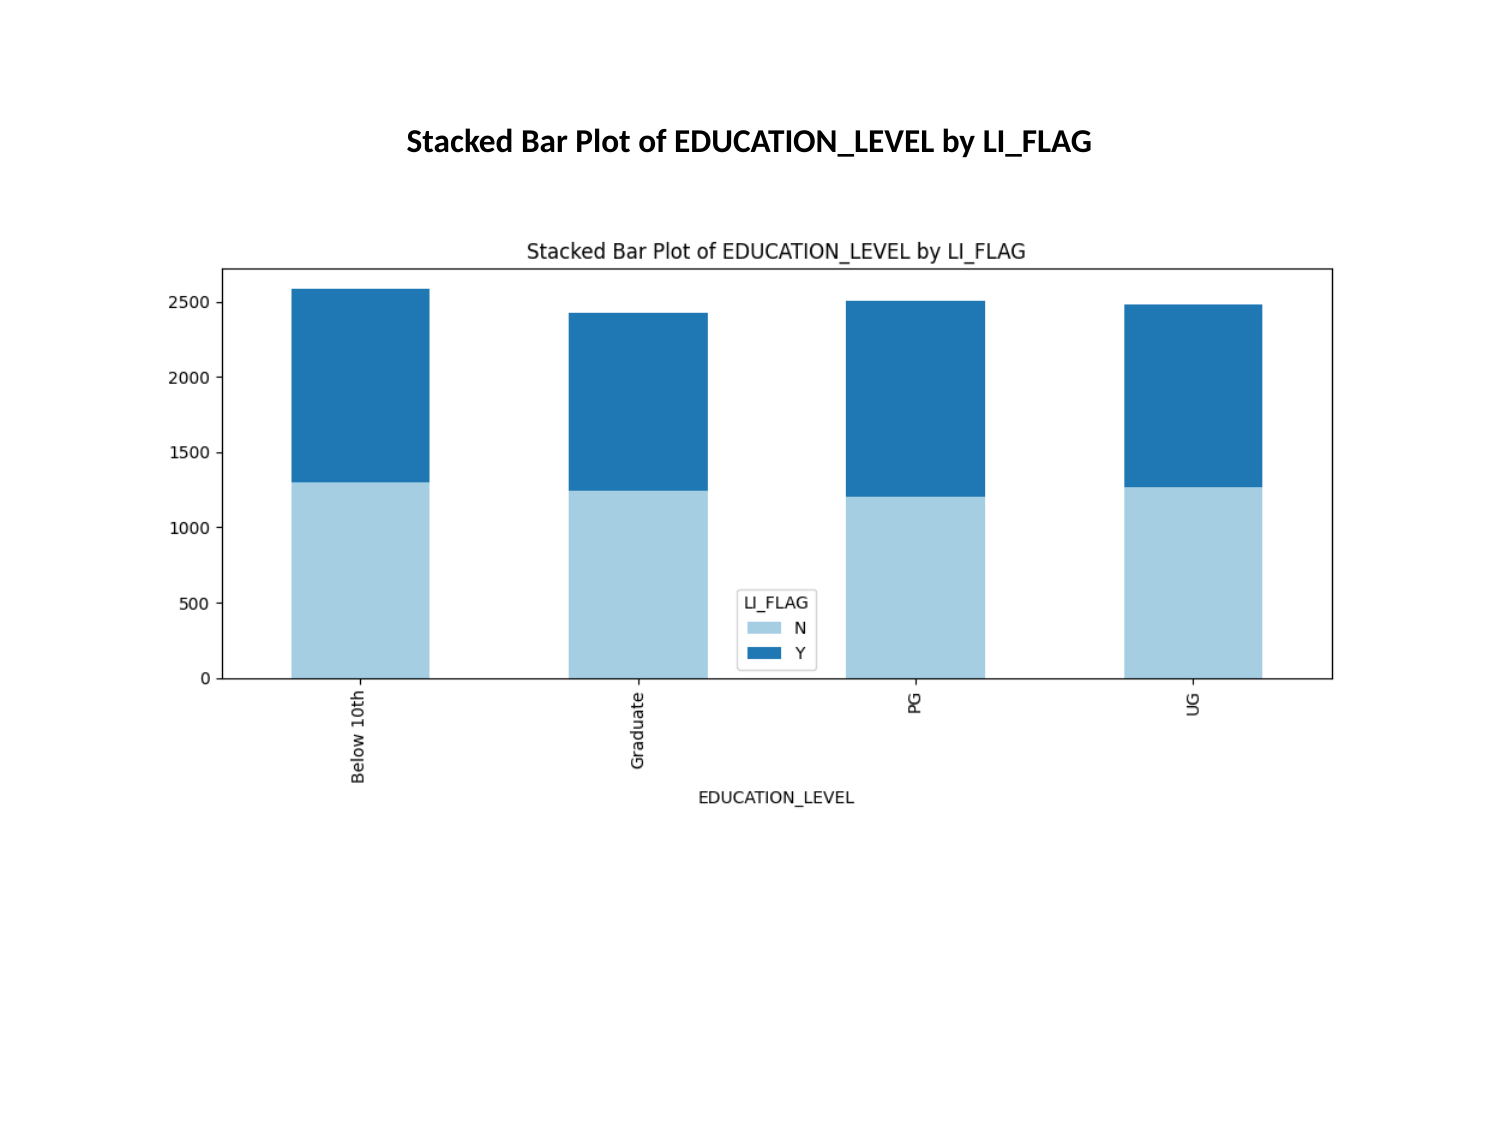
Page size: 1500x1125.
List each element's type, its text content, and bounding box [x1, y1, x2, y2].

picture [149, 224, 1351, 826]
title Stacked Bar Plot of EDUCATION_LEVEL by LI_FLAG [75, 45, 1425, 233]
